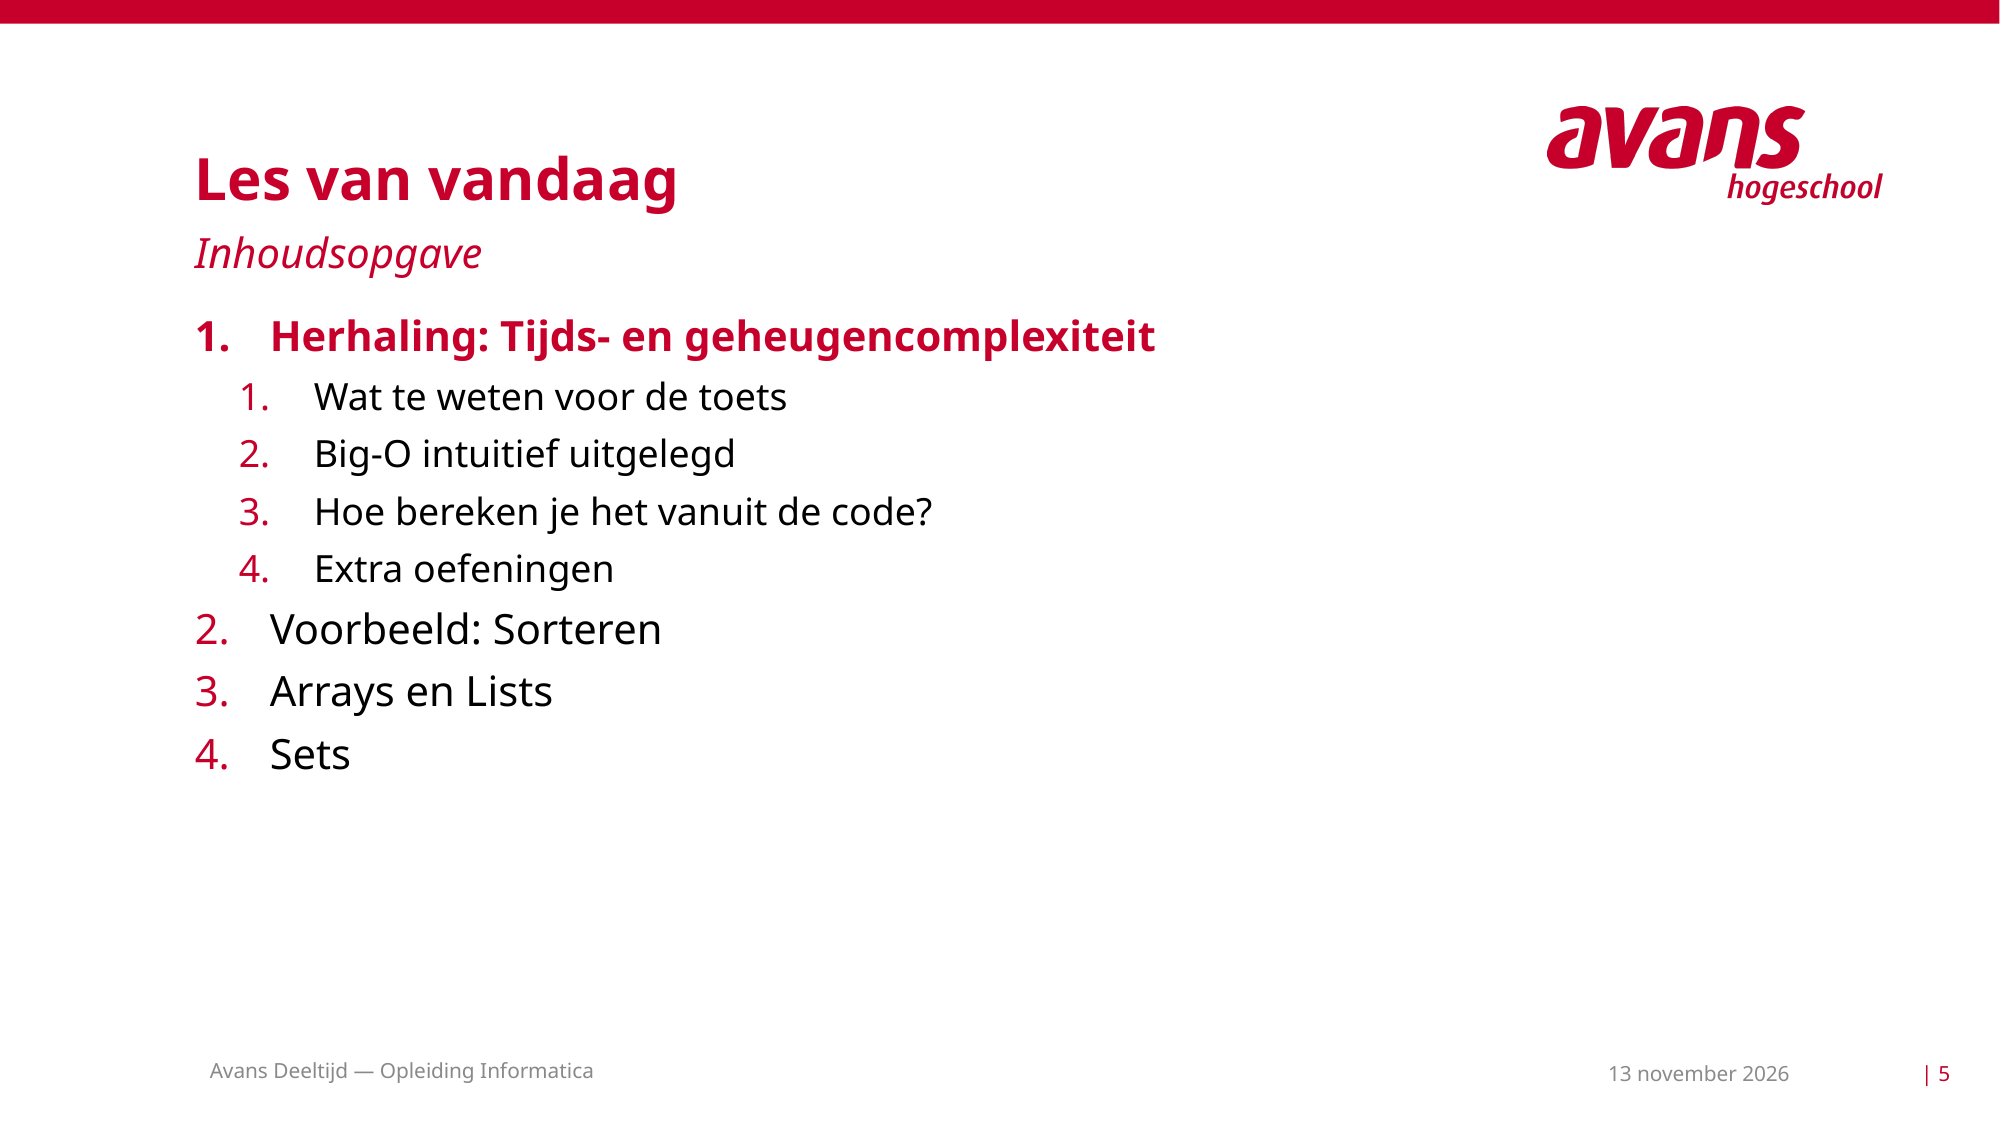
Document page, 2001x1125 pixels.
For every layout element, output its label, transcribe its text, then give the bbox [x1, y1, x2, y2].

slide_number | 5 [1816, 1056, 1951, 1092]
list Herhaling: Tijds- en geheugencomplexiteit Wat te weten voor de toets Big-O intuitief uitgelegd Hoe bereken je het vanuit de code? Extra oefeningen Voorbeeld: Sorteren Arrays en Lists Sets [194, 309, 1790, 975]
picture [1547, 106, 1883, 205]
slide_number 11 mei 2021 [1339, 1056, 1790, 1092]
title Les van vandaag [194, 150, 1465, 209]
footer Avans Deeltijd — Opleiding Informatica [194, 1054, 1199, 1090]
list Inhoudsopgave [194, 226, 1465, 285]
